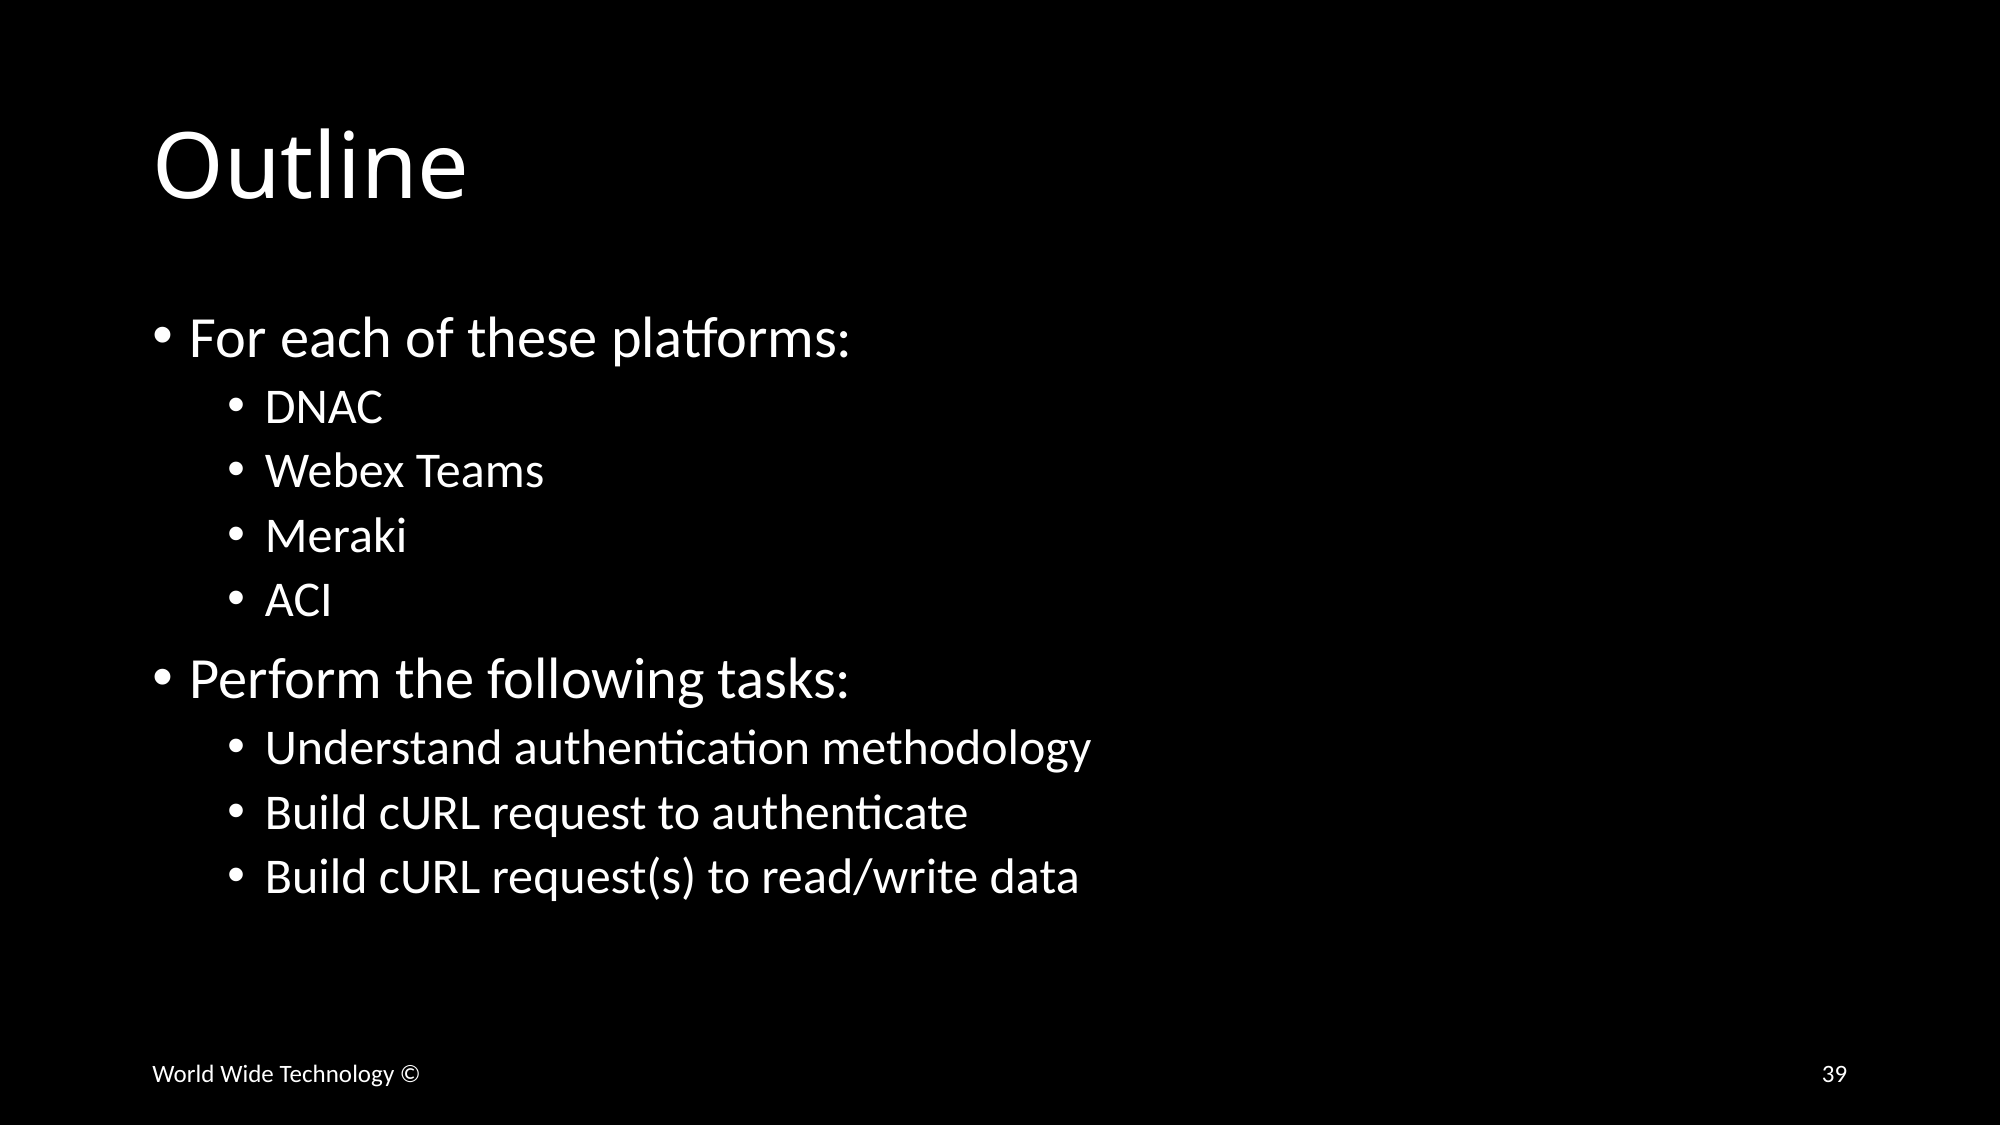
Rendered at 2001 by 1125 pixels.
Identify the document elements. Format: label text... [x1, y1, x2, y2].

title Outline [137, 59, 1863, 278]
slide_number 39 [1412, 1042, 1863, 1103]
list For each of these platforms: DNAC Webex Teams Meraki ACI Perform the following tasks: Understand authentication methodology Build cURL request to authenticate Build cURL request(s) to read/write data [137, 299, 1863, 1014]
slide_number World Wide Technology © [137, 1042, 588, 1103]
